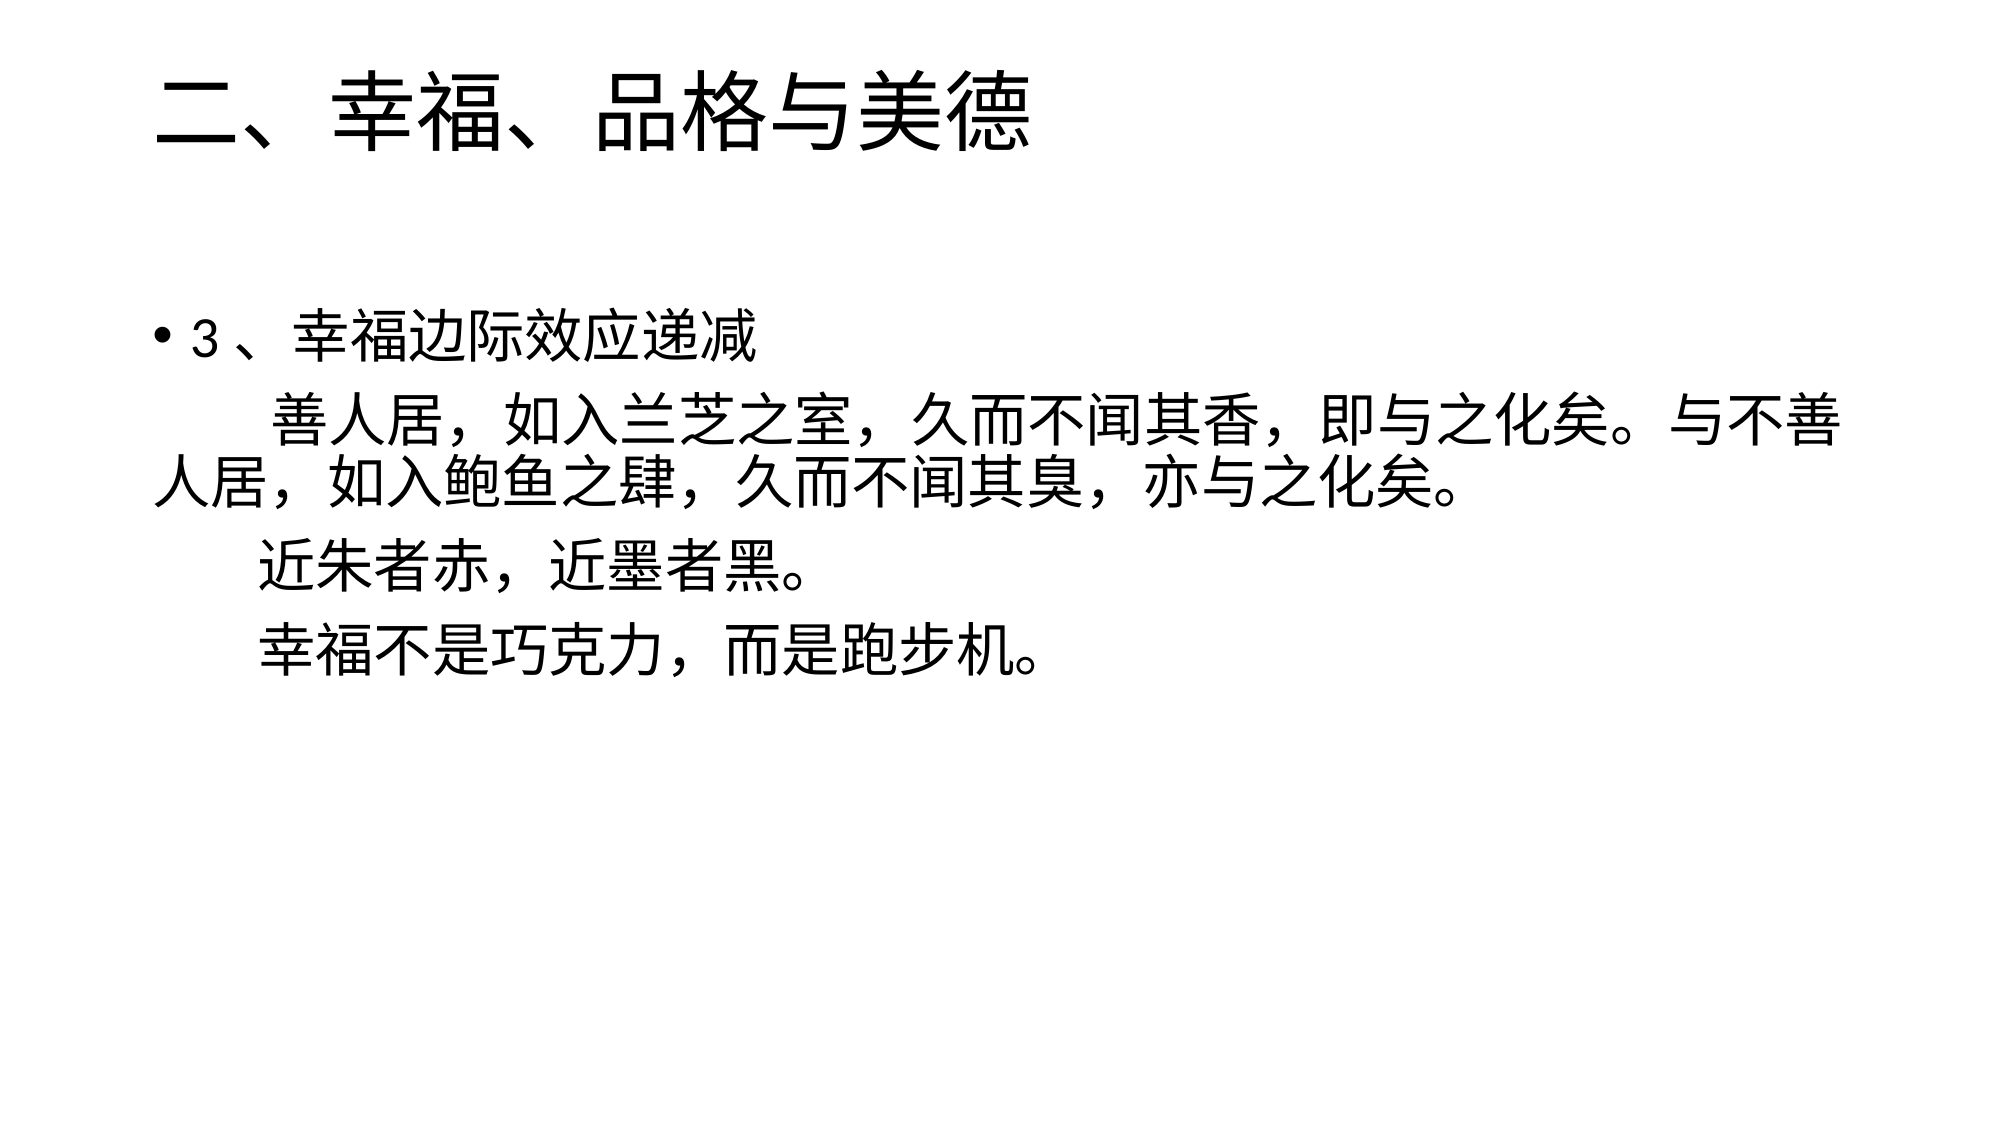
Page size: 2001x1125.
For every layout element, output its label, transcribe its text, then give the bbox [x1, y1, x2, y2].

list 3、幸福边际效应递减 善人居，如入兰芝之室，久而不闻其香，即与之化矣。与不善人居，如入鲍鱼之肆，久而不闻其臭，亦与之化矣。 近朱者赤，近墨者黑。 幸福不是巧克力，而是跑步机。 [137, 299, 1863, 1014]
title 二、幸福、品格与美德 [137, 59, 1863, 278]
